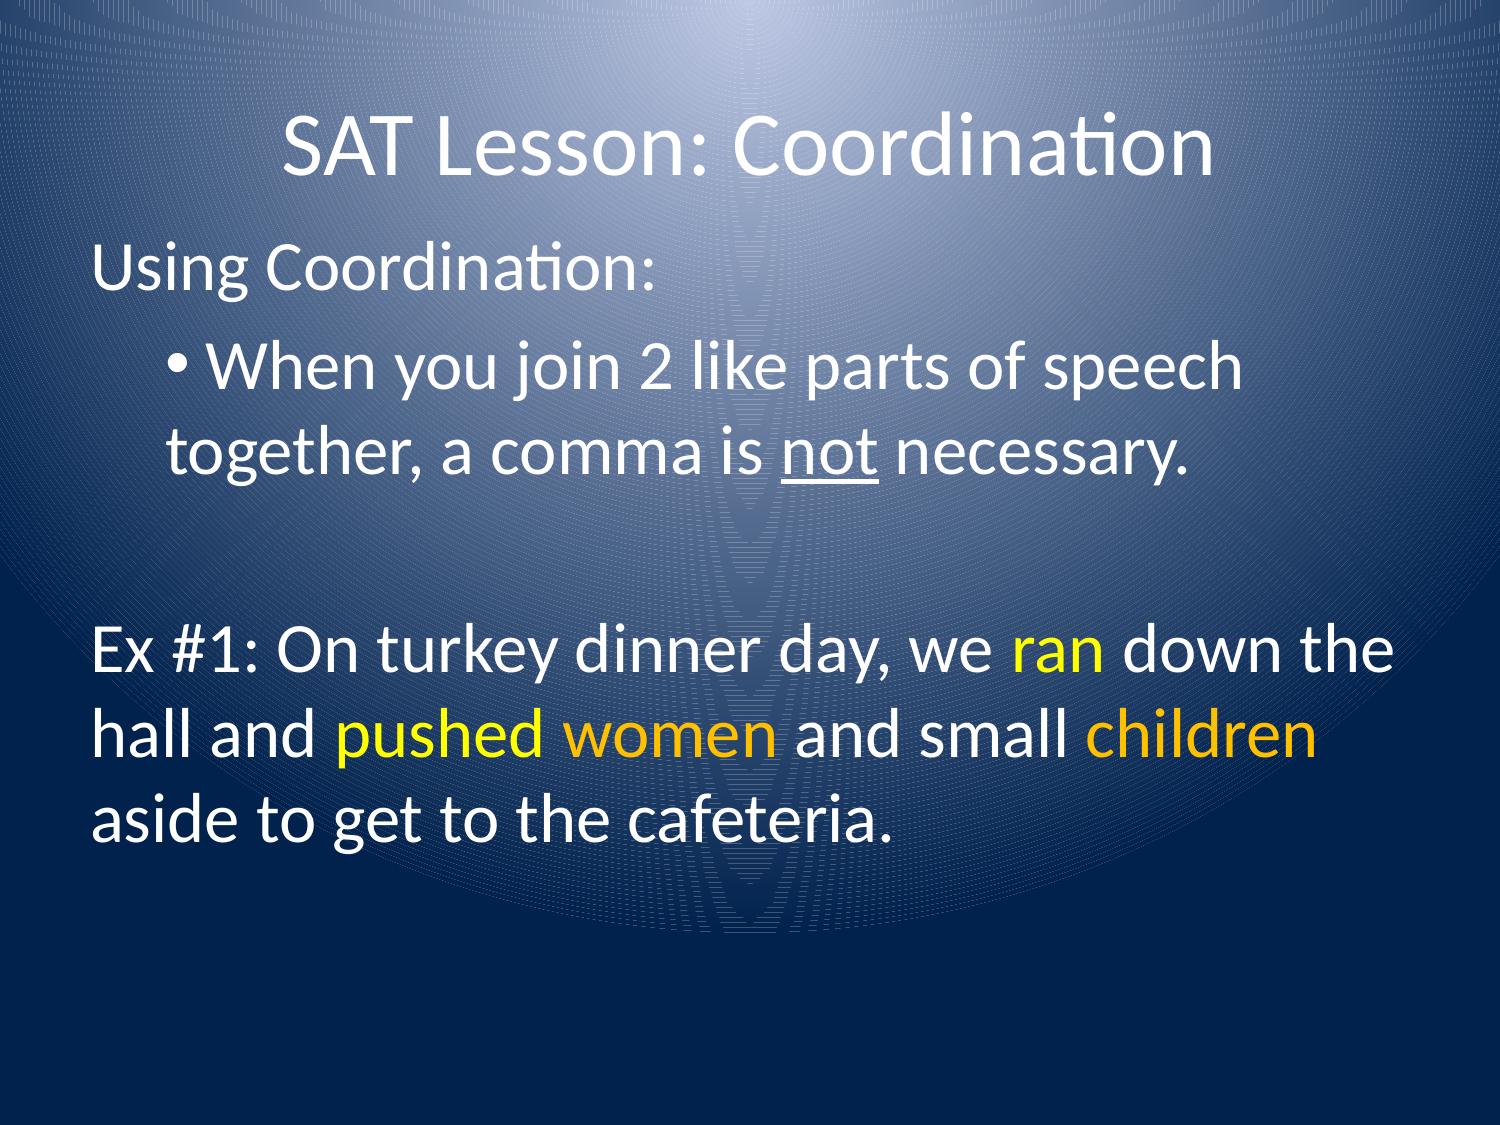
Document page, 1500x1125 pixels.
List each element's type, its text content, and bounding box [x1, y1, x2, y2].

title SAT Lesson: Coordination [74, 44, 1426, 212]
list Using Coordination: When you join 2 like parts of speech together, a comma is not necessary. Ex #1: On turkey dinner day, we ran down the hall and pushed women and small children aside to get to the cafeteria. [74, 212, 1426, 1043]
